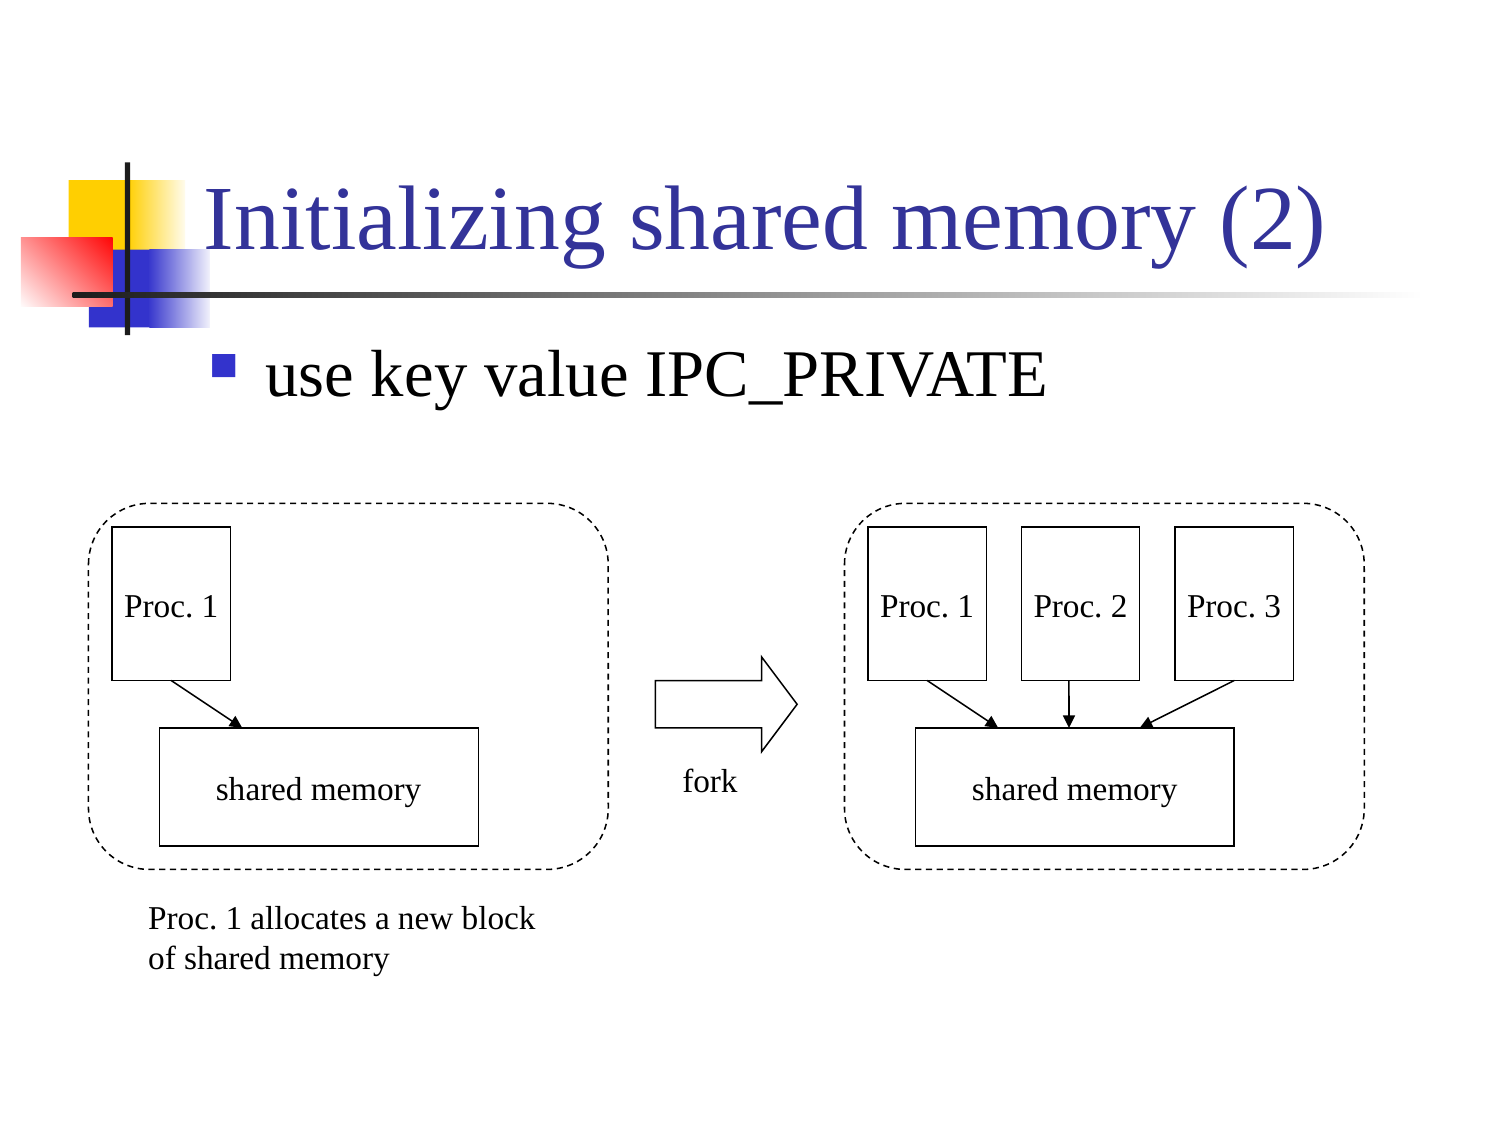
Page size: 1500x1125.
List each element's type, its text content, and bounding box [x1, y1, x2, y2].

list use key value IPC_PRIVATE [193, 331, 1469, 421]
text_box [844, 503, 1365, 870]
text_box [655, 656, 798, 807]
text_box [88, 503, 609, 870]
text_box Proc. 1 allocates a new block of shared memory [133, 888, 552, 984]
title Initializing shared memory (2) [188, 35, 1468, 275]
